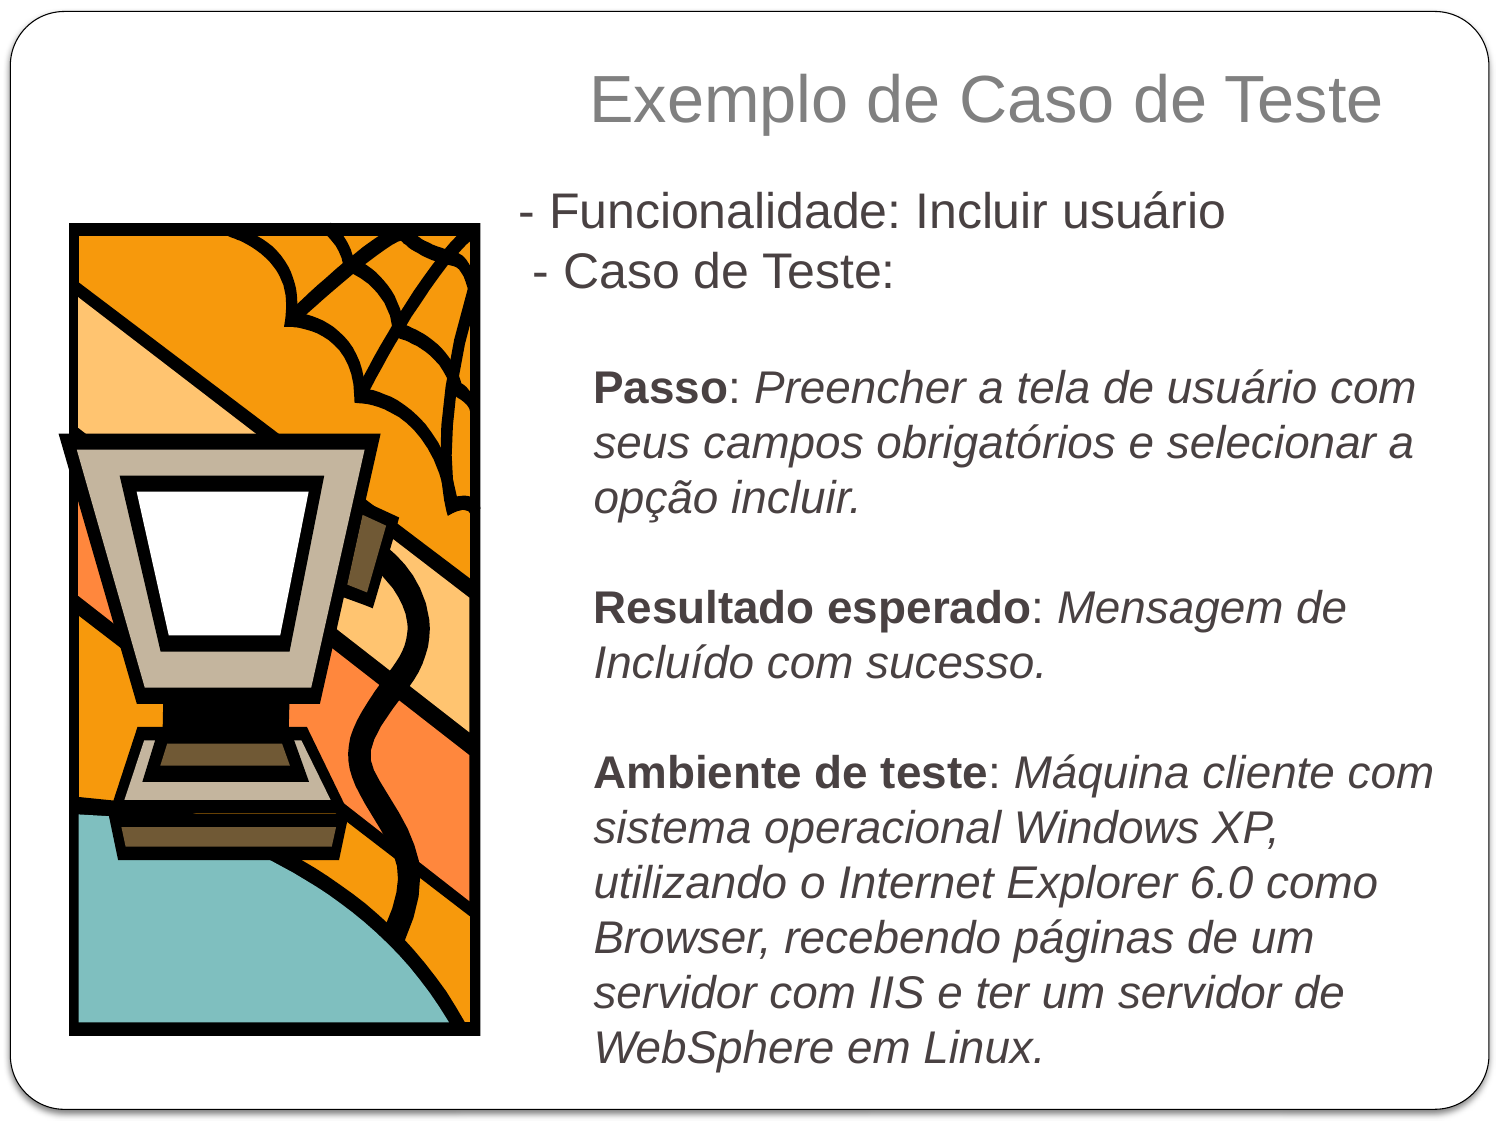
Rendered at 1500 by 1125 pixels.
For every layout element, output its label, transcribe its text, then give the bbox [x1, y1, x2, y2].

title Exemplo de Caso de Teste [573, 34, 1454, 152]
text_box - Funcionalidade: Incluir usuário - Caso de Teste: Passo: Preencher a tela de usuário com seus campos obrigatórios e selecionar a opção incluir. Resultado esperado: Mensagem de Incluído com sucesso. Ambiente de teste: Máquina cliente com sistema operacional Windows XP, utilizando o Internet Explorer 6.0 como Browser, recebendo páginas de um servidor com IIS e ter um servidor de WebSphere em Linux. [503, 170, 1465, 1081]
picture [58, 222, 481, 1036]
